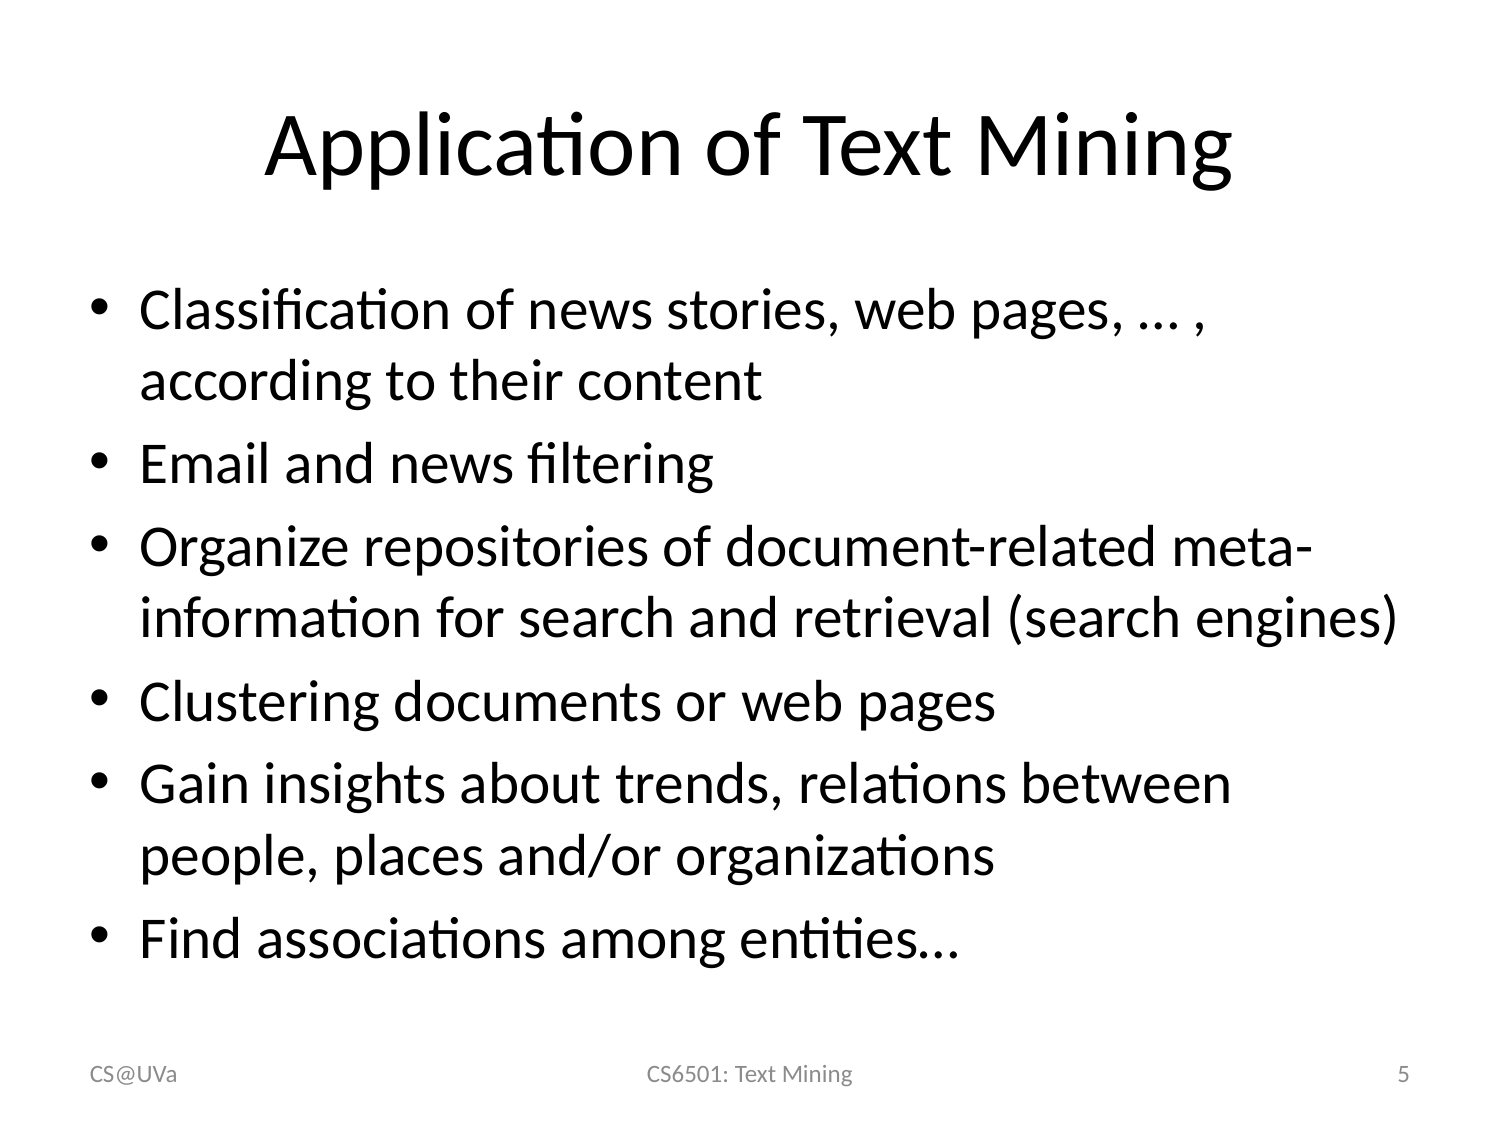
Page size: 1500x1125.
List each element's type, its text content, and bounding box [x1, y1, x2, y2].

text_box Classification of news stories, web pages, … , according to their content Email and news filtering Organize repositories of document-related meta-information for search and retrieval (search engines) Clustering documents or web pages Gain insights about trends, relations between people, places and/or organizations Find associations among entities… [75, 262, 1425, 1005]
text_box CS6501: Text Mining [512, 1042, 988, 1103]
text_box CS@UVa [74, 1042, 425, 1103]
text_box Application of Text Mining [75, 45, 1425, 233]
text_box 1 [1074, 1042, 1425, 1103]
